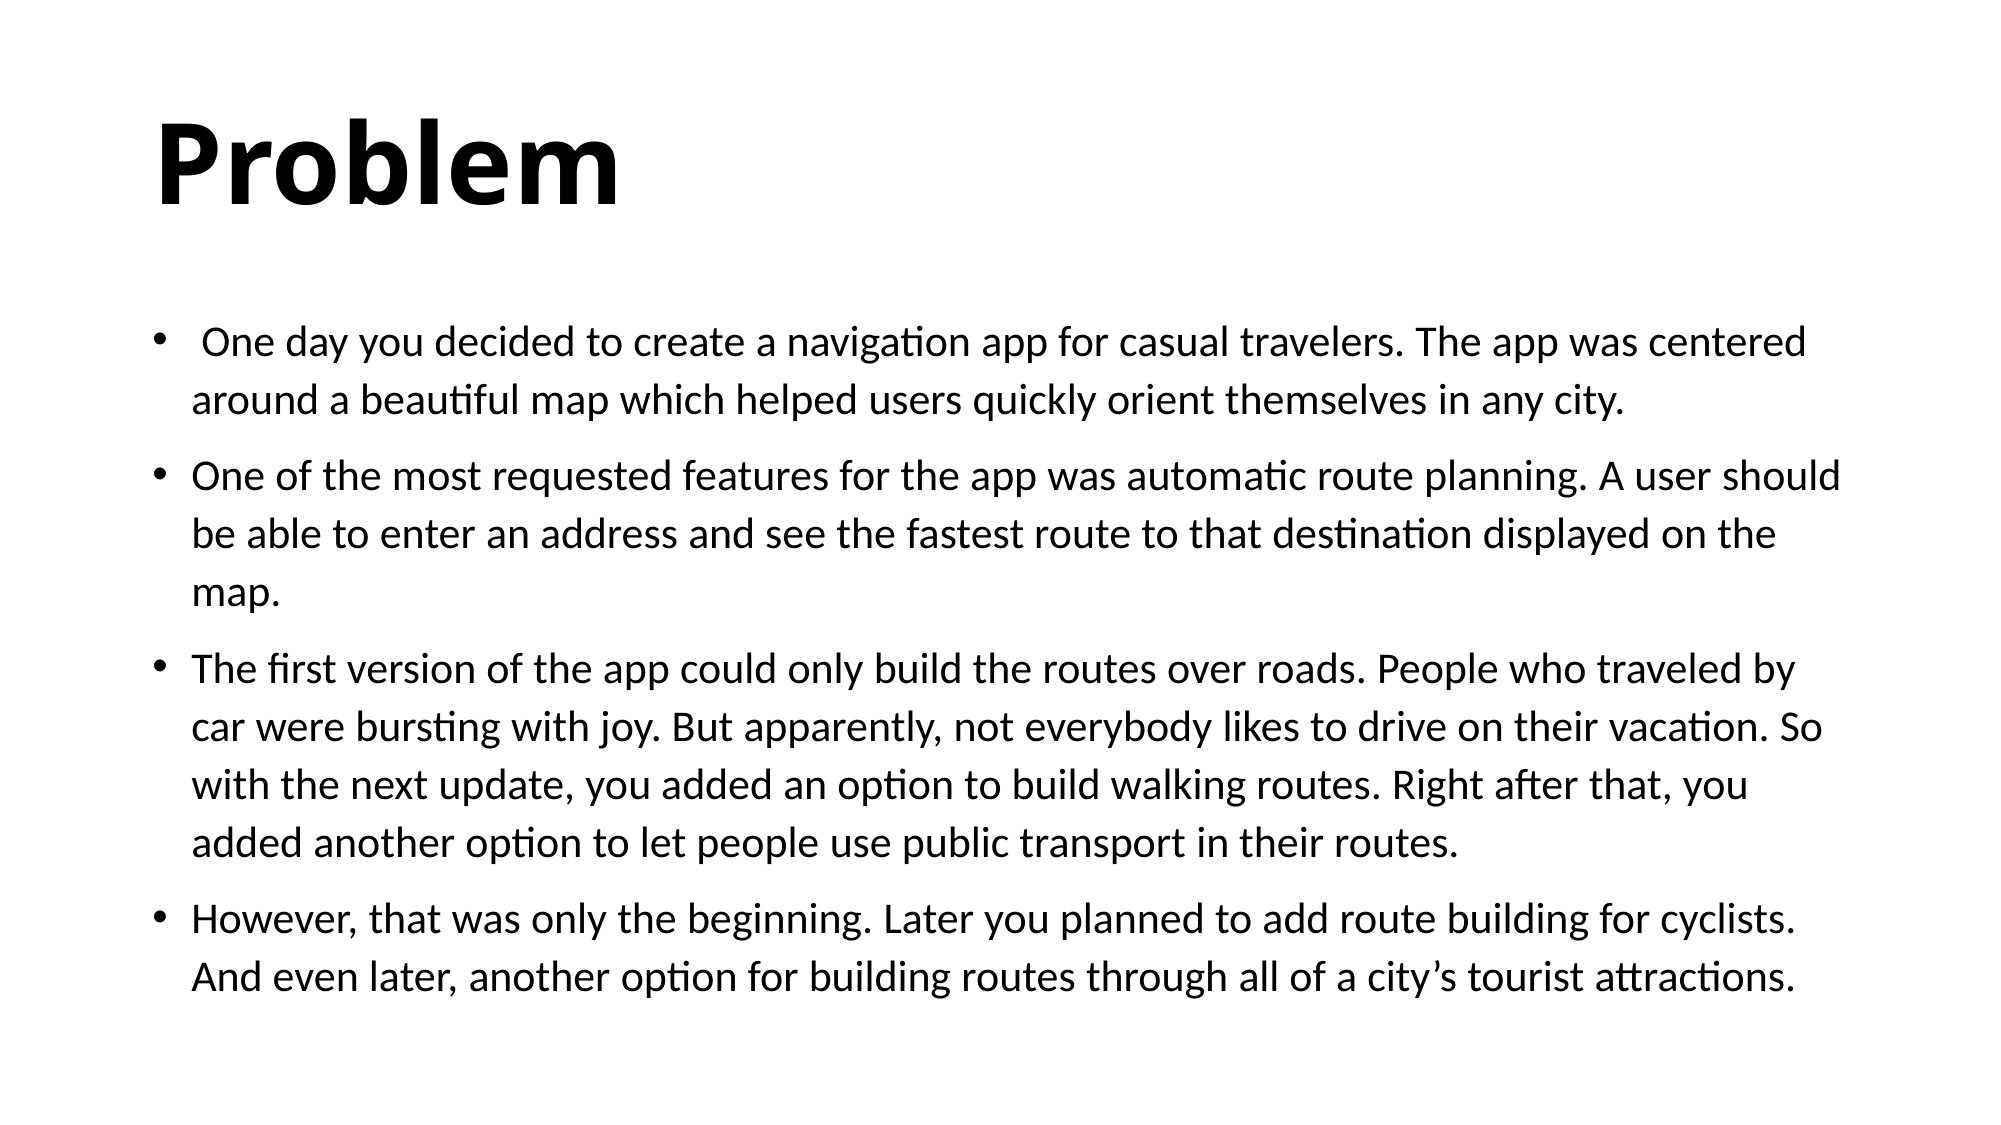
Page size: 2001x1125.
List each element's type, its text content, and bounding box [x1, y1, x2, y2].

list One day you decided to create a navigation app for casual travelers. The app was centered around a beautiful map which helped users quickly orient themselves in any city. One of the most requested features for the app was automatic route planning. A user should be able to enter an address and see the fastest route to that destination displayed on the map. The first version of the app could only build the routes over roads. People who traveled by car were bursting with joy. But apparently, not everybody likes to drive on their vacation. So with the next update, you added an option to build walking routes. Right after that, you added another option to let people use public transport in their routes. However, that was only the beginning. Later you planned to add route building for cyclists. And even later, another option for building routes through all of a city’s tourist attractions. [137, 299, 1863, 1014]
title Problem [137, 59, 1863, 278]
